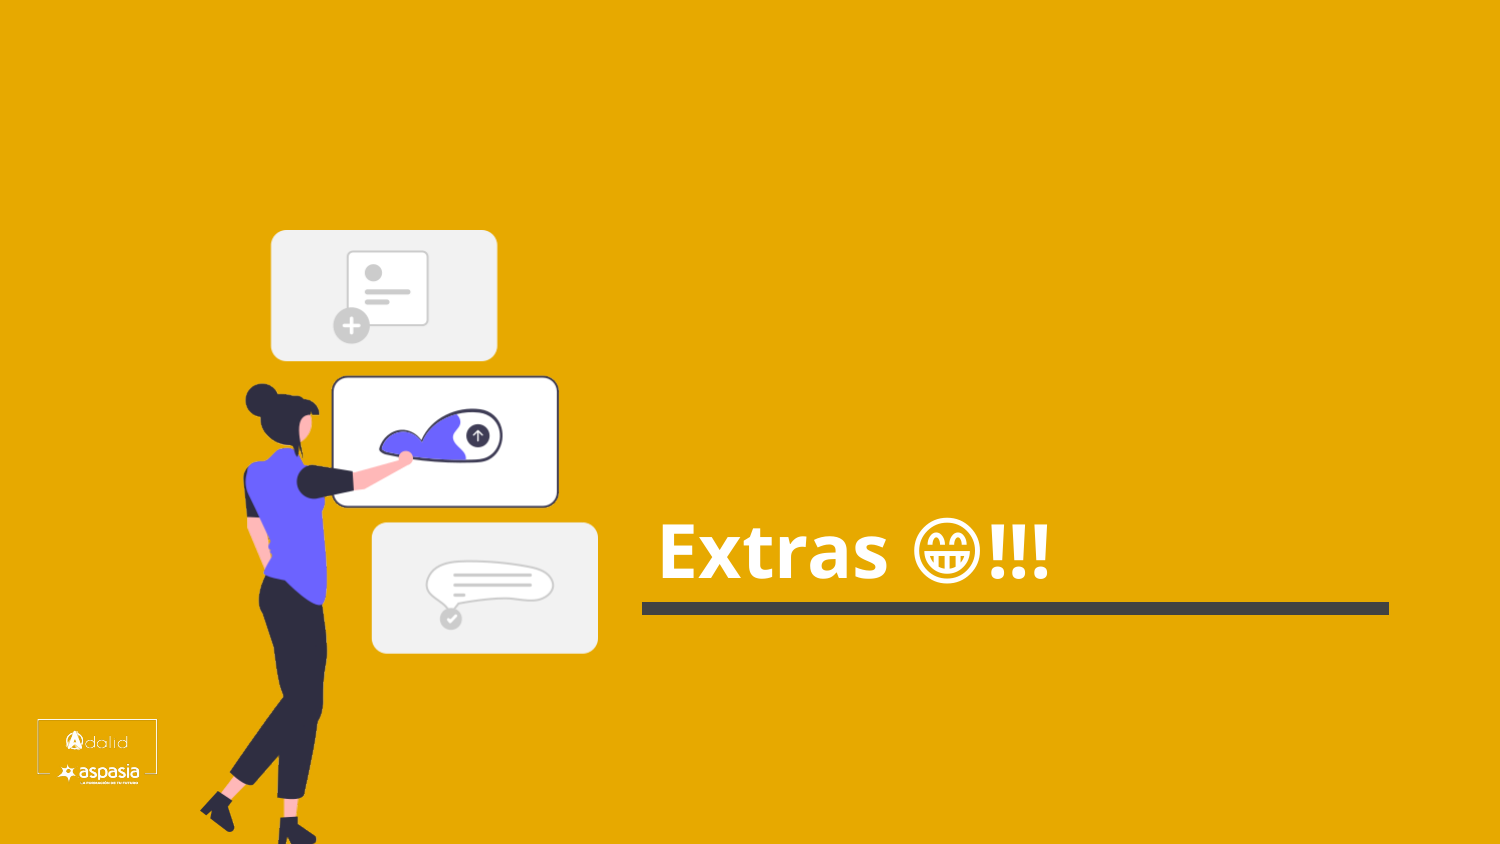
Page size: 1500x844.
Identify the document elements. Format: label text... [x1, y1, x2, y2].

title Extras 😁!!! [641, 230, 1390, 609]
picture [0, 230, 598, 844]
